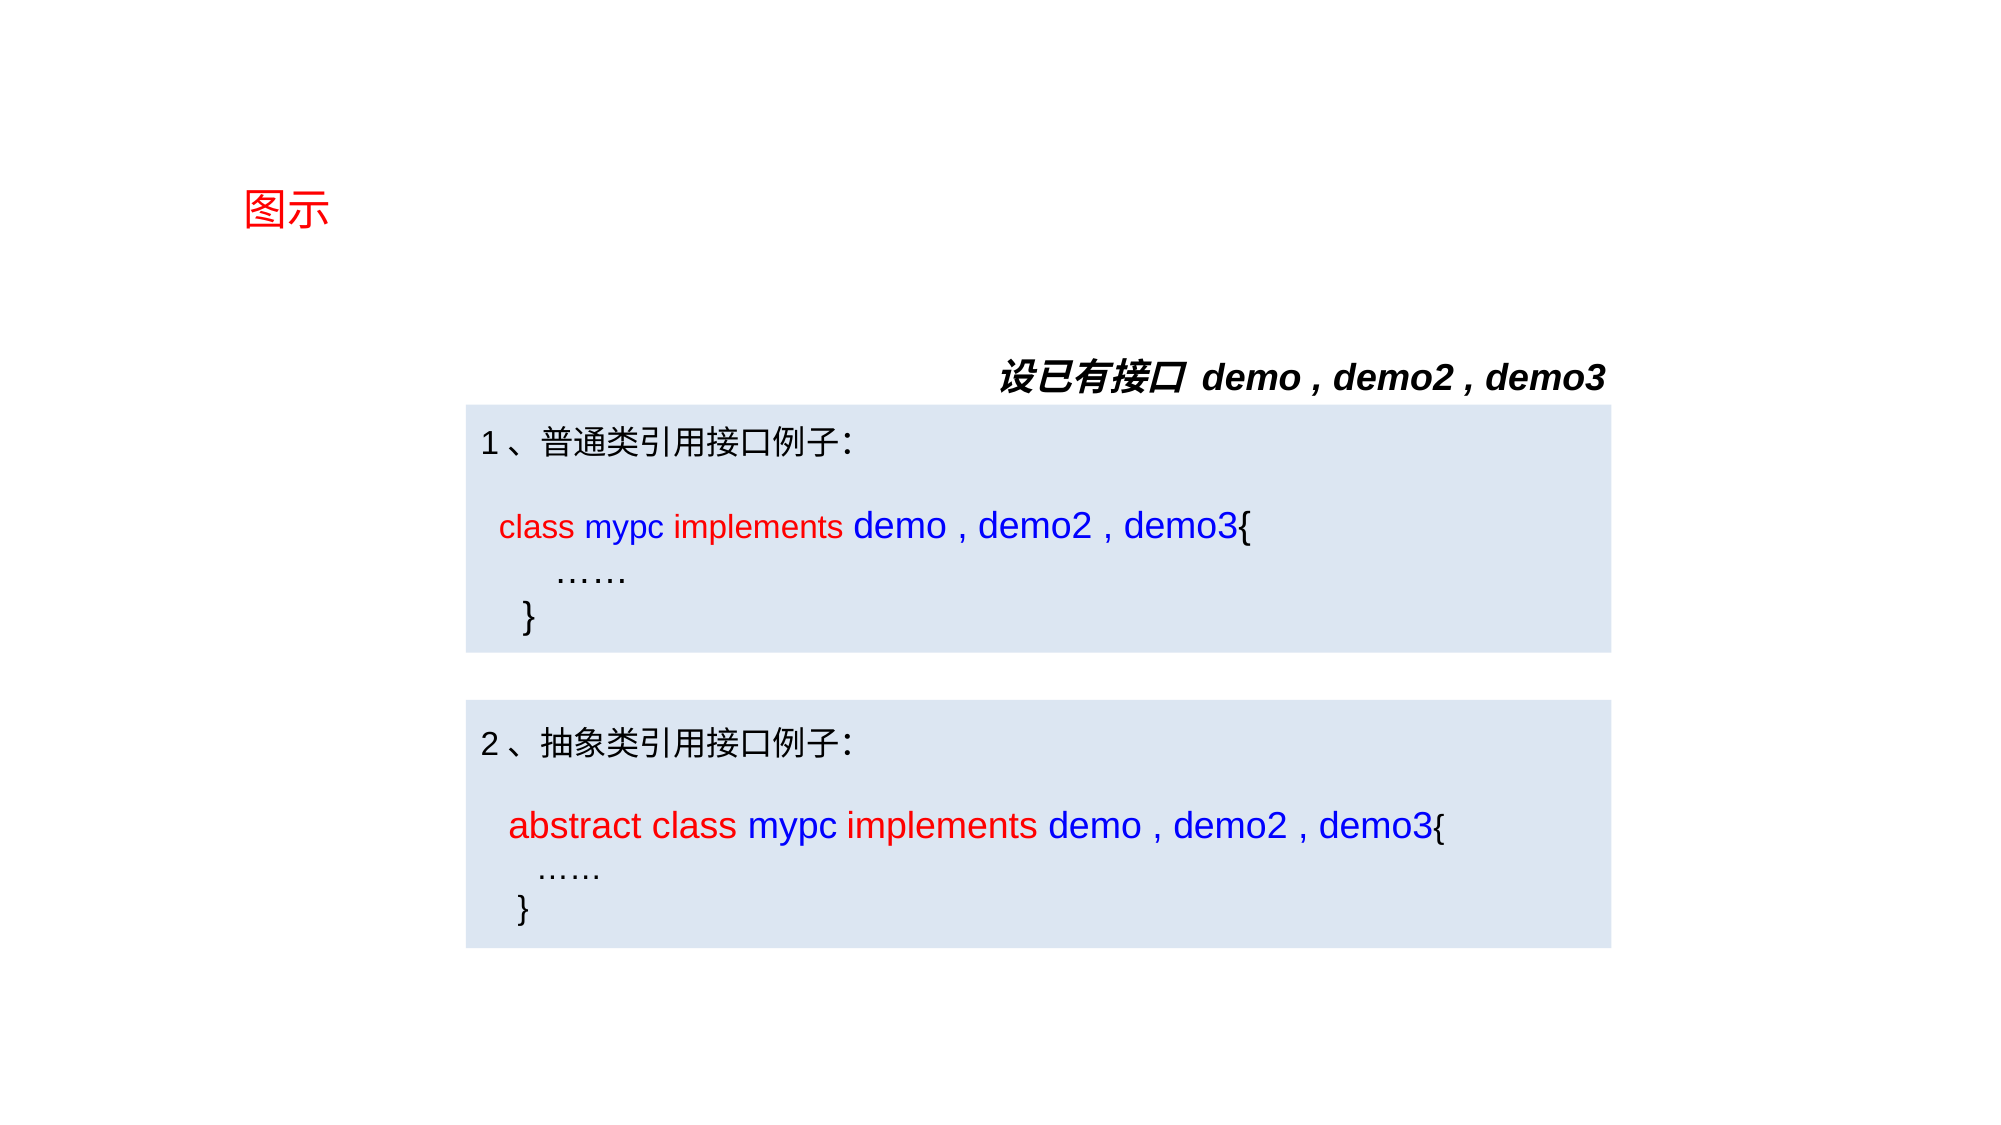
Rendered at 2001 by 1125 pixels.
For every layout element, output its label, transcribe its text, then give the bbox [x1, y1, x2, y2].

text_box 设已有接口 demo , demo2 , demo3 [982, 345, 1622, 406]
text_box 2、抽象类引用接口例子： abstract class mypc implements demo , demo2 , demo3{ …… } [465, 699, 1612, 949]
list 图示 [243, 181, 728, 235]
text_box 1、普通类引用接口例子： class mypc implements demo , demo2 , demo3{ …… } [465, 404, 1612, 653]
